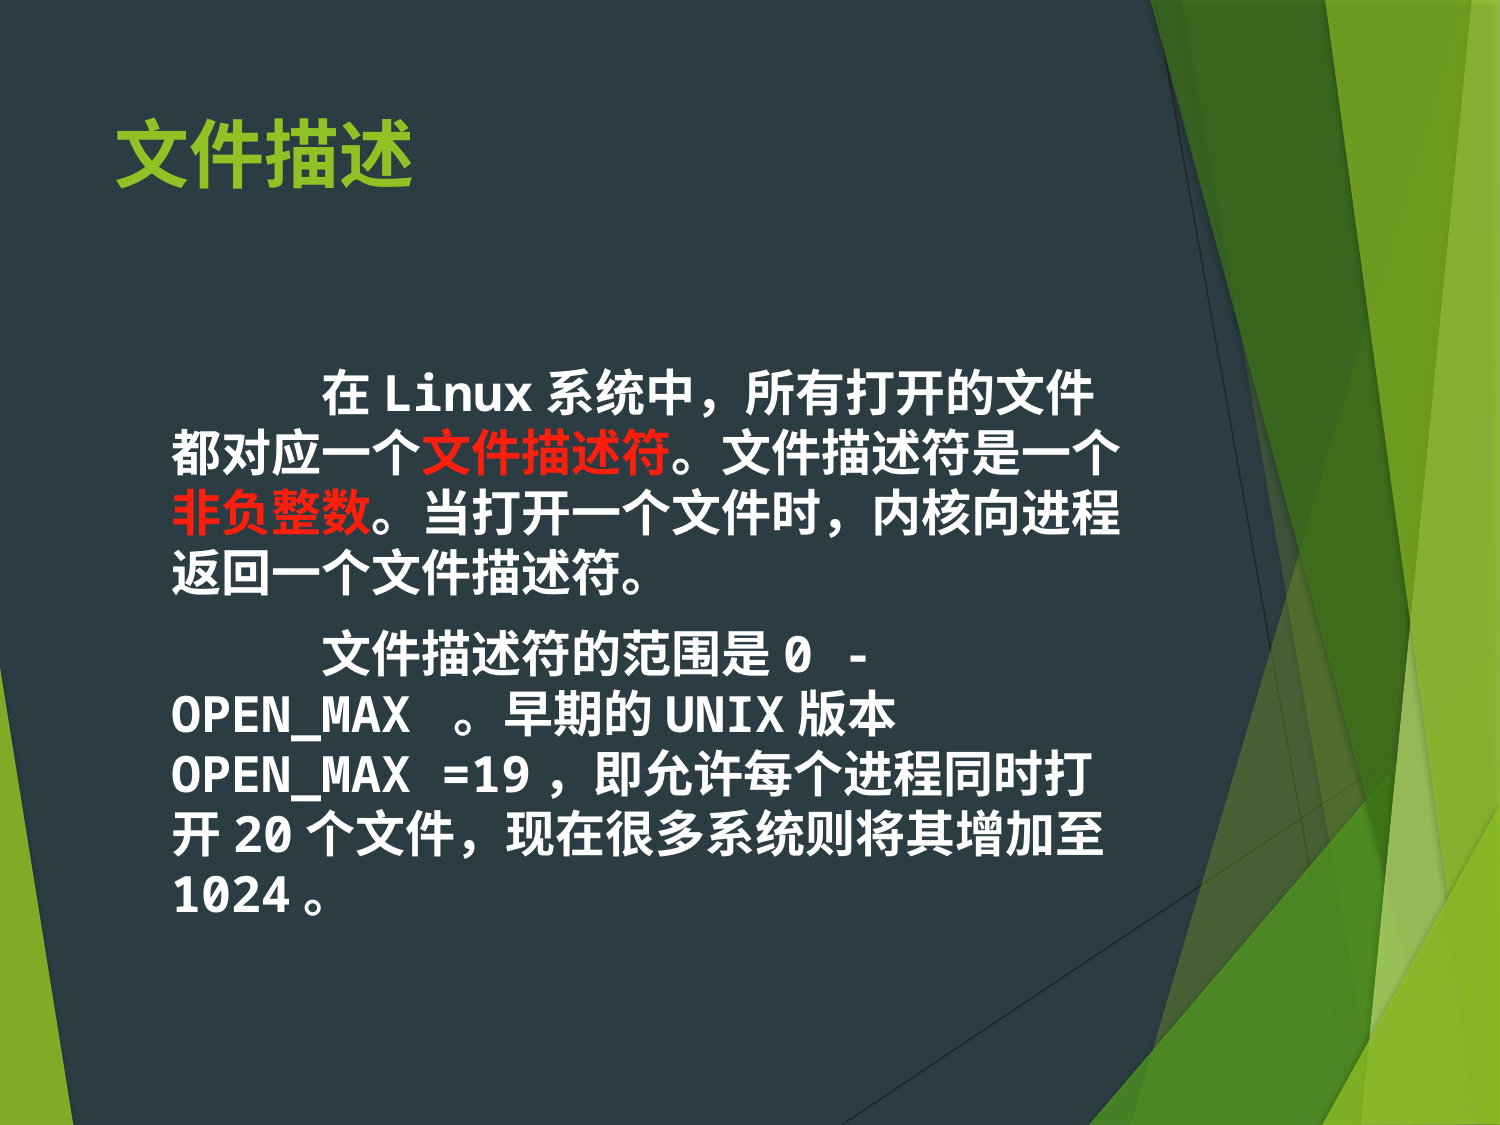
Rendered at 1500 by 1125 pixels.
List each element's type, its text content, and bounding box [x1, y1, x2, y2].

list 在Linux系统中，所有打开的文件都对应一个文件描述符。文件描述符是一个非负整数。当打开一个文件时，内核向进程返回一个文件描述符。 文件描述符的范围是0 - OPEN_MAX 。早期的UNIX版本OPEN_MAX =19，即允许每个进程同时打开20个文件，现在很多系统则将其增加至1024。 [99, 354, 1142, 992]
title 文件描述 [99, 99, 1142, 317]
